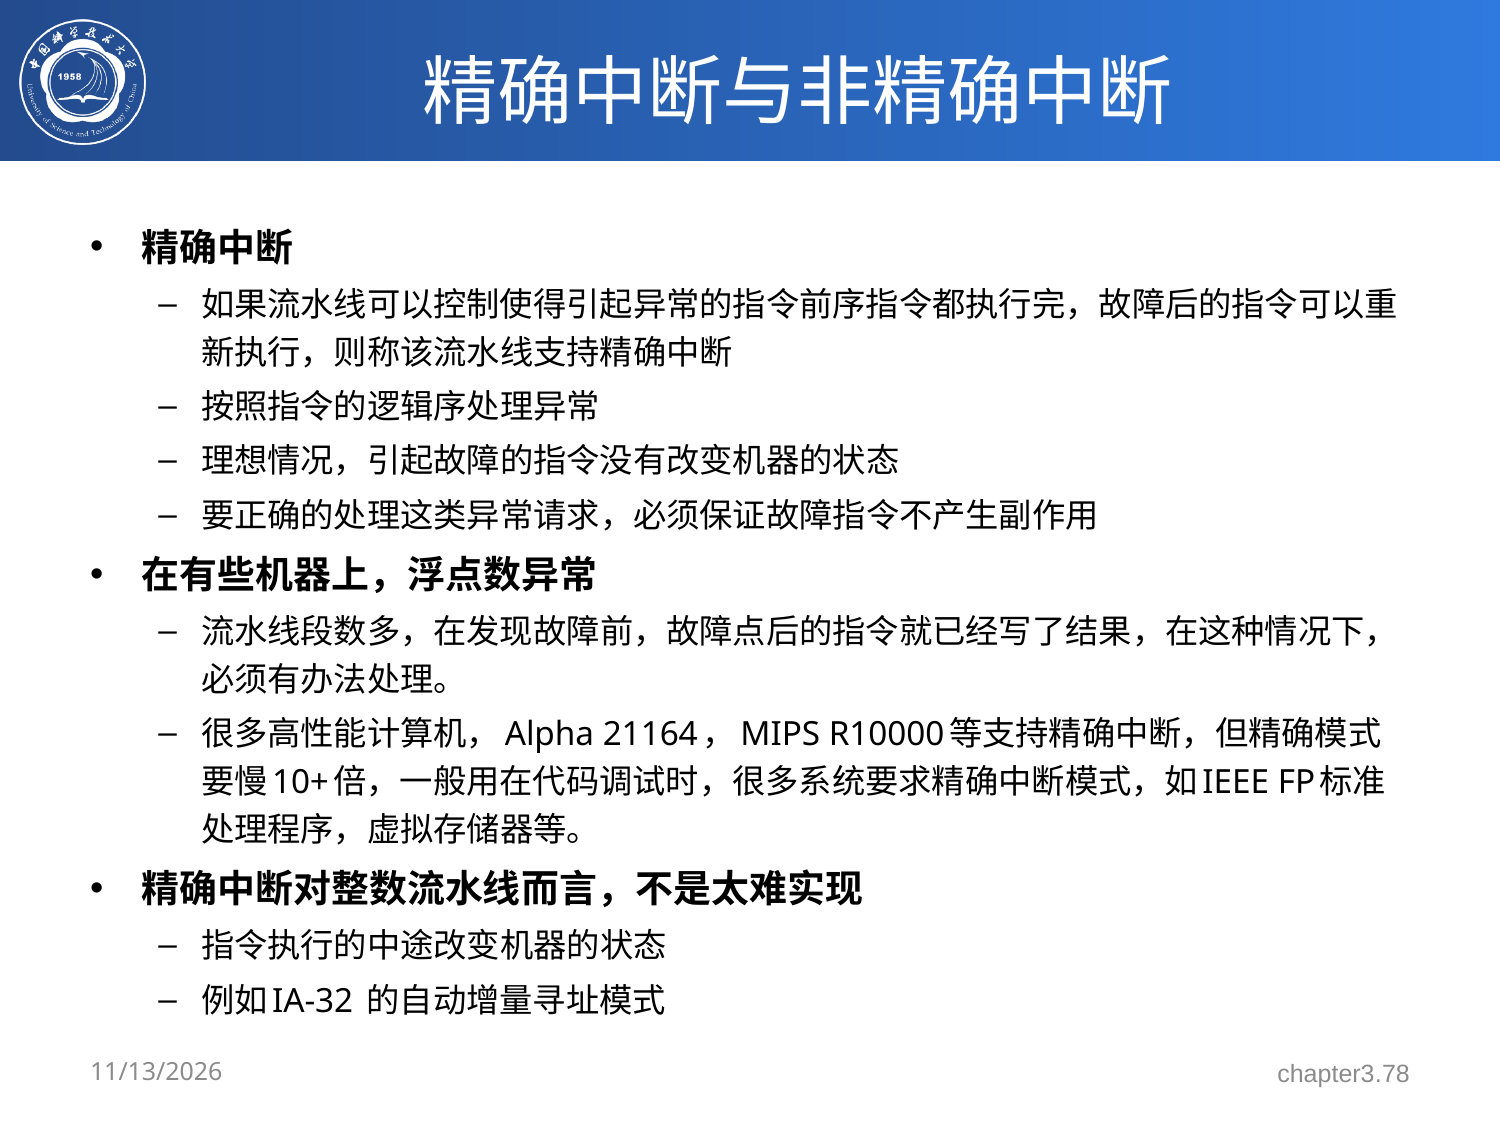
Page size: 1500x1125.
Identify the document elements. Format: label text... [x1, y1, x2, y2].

list 精确中断 如果流水线可以控制使得引起异常的指令前序指令都执行完，故障后的指令可以重新执行，则称该流水线支持精确中断 按照指令的逻辑序处理异常 理想情况，引起故障的指令没有改变机器的状态 要正确的处理这类异常请求，必须保证故障指令不产生副作用 在有些机器上，浮点数异常 流水线段数多，在发现故障前，故障点后的指令就已经写了结果，在这种情况下，必须有办法处理。 很多高性能计算机，Alpha 21164，MIPS R10000等支持精确中断，但精确模式要慢10+倍，一般用在代码调试时，很多系统要求精确中断模式，如IEEE FP标准处理程序，虚拟存储器等。 精确中断对整数流水线而言，不是太难实现 指令执行的中途改变机器的状态 例如IA-32 的自动增量寻址模式 [75, 206, 1425, 1036]
title 精确中断与非精确中断 [169, 24, 1425, 153]
slide_number chapter3.78 [1074, 1042, 1425, 1103]
picture [19, 19, 146, 145]
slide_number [75, 1042, 425, 1103]
